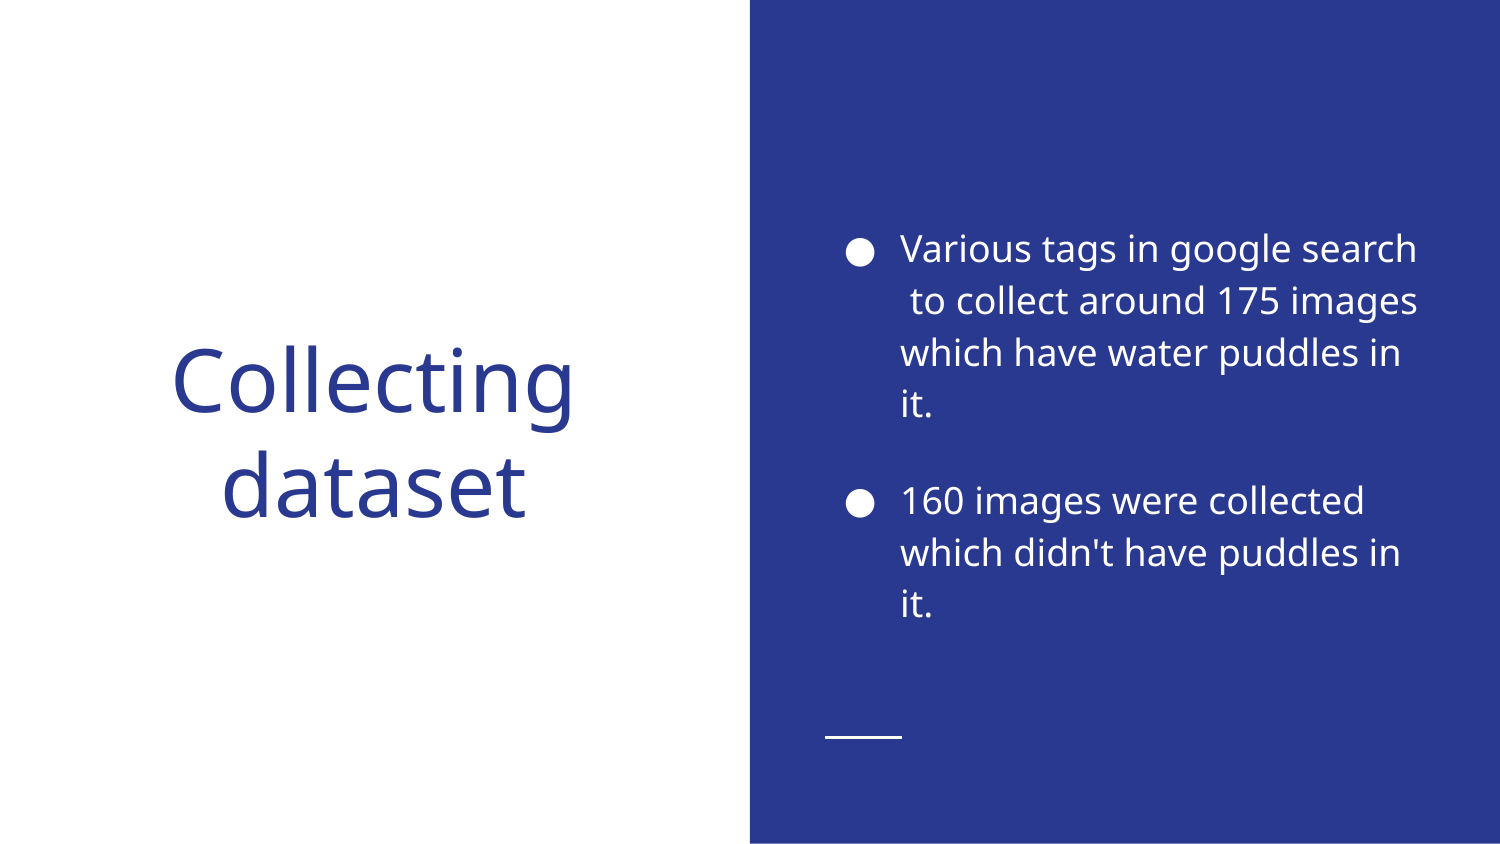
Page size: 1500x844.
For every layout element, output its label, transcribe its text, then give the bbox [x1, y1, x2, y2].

title Collecting dataset [42, 293, 706, 551]
list Various tags in google search to collect around 175 images which have water puddles in it. 160 images were collected which didn't have puddles in it. [810, 118, 1440, 725]
